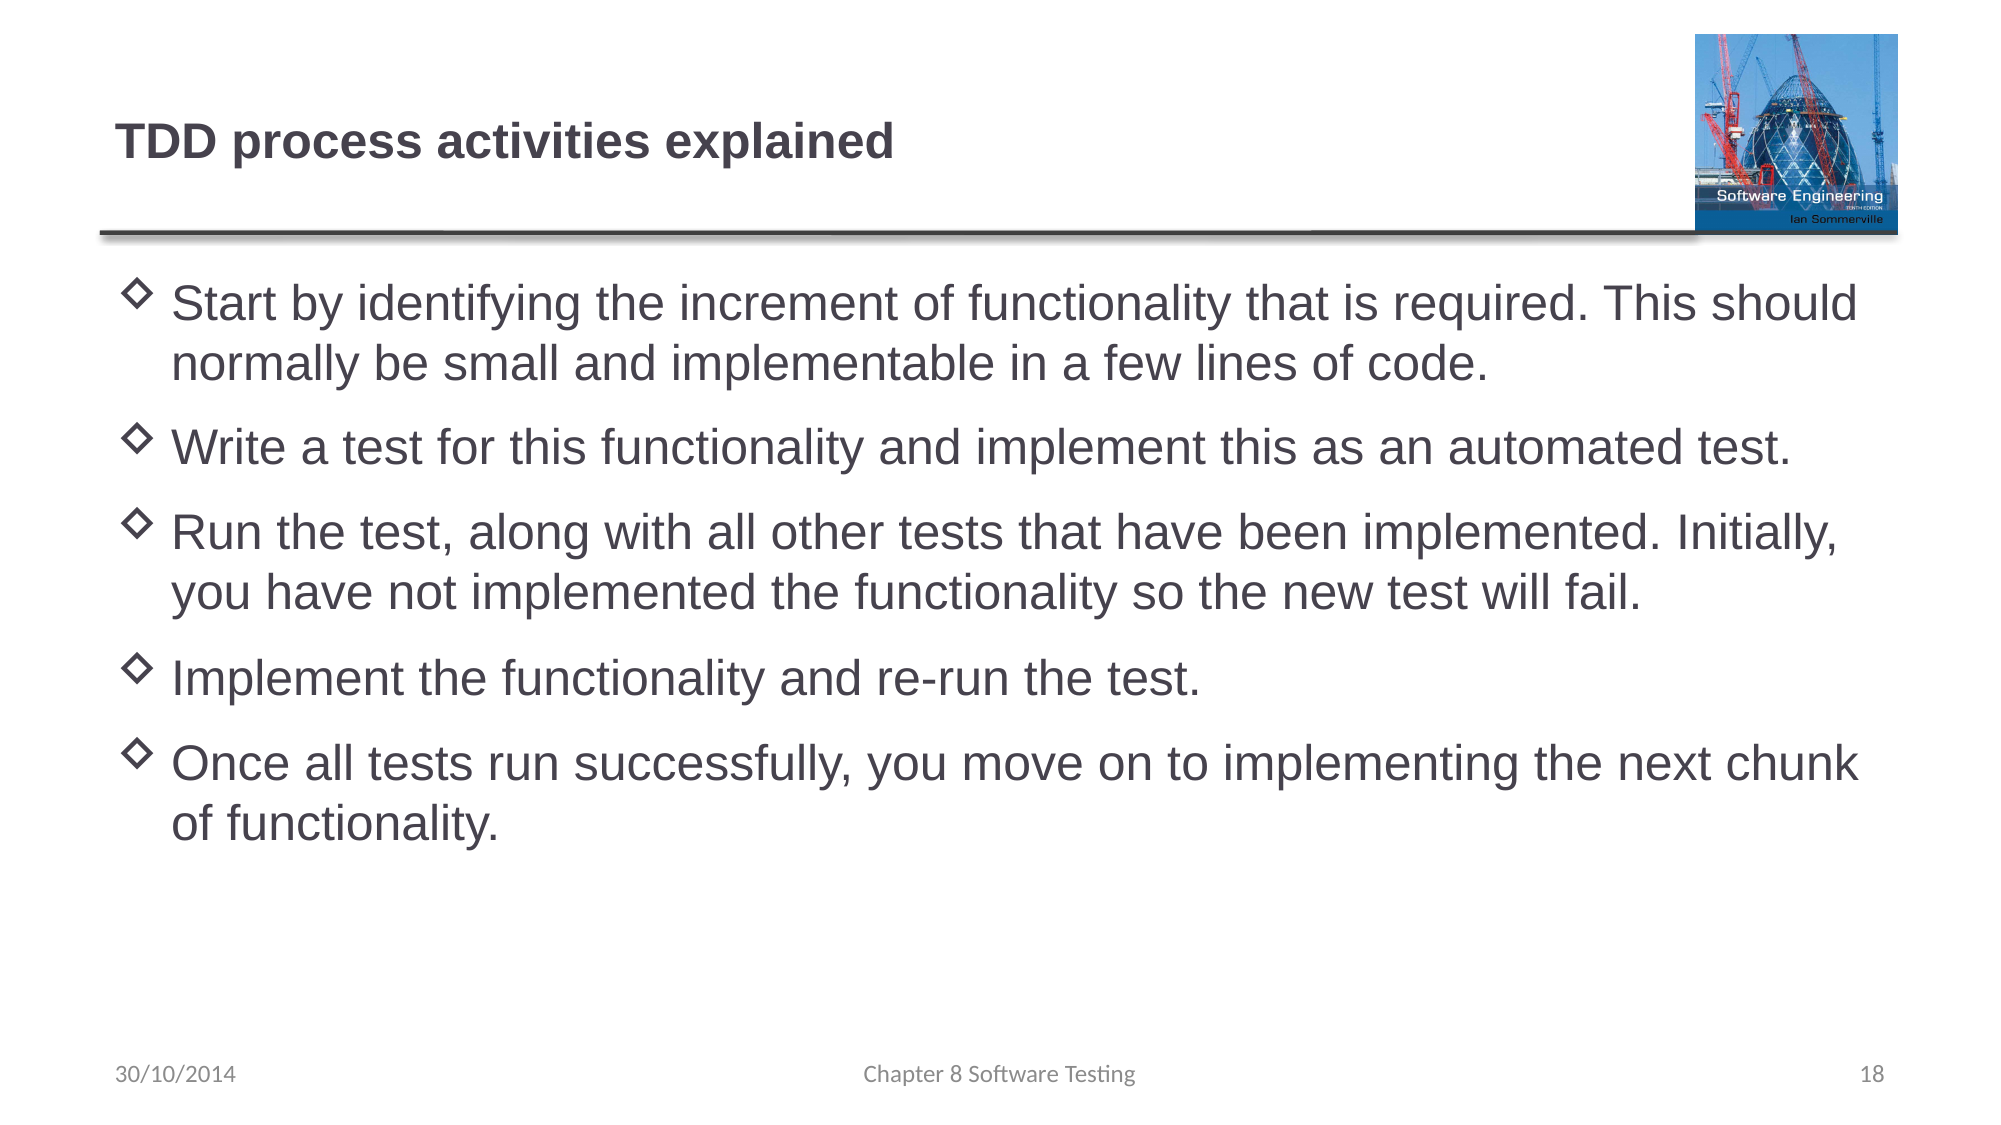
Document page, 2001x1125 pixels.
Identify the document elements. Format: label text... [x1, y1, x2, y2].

picture [1695, 34, 1898, 230]
list Start by identifying the increment of functionality that is required. This should normally be small and implementable in a few lines of code. Write a test for this functionality and implement this as an automated test. Run the test, along with all other tests that have been implemented. Initially, you have not implemented the functionality so the new test will fail. Implement the functionality and re-run the test. Once all tests run successfully, you move on to implementing the next chunk of functionality. [99, 262, 1900, 1005]
slide_number 18 [1433, 1042, 1900, 1103]
title TDD process activities explained [99, 44, 1696, 233]
footer Chapter 8 Software Testing [683, 1042, 1317, 1103]
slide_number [99, 1042, 567, 1103]
